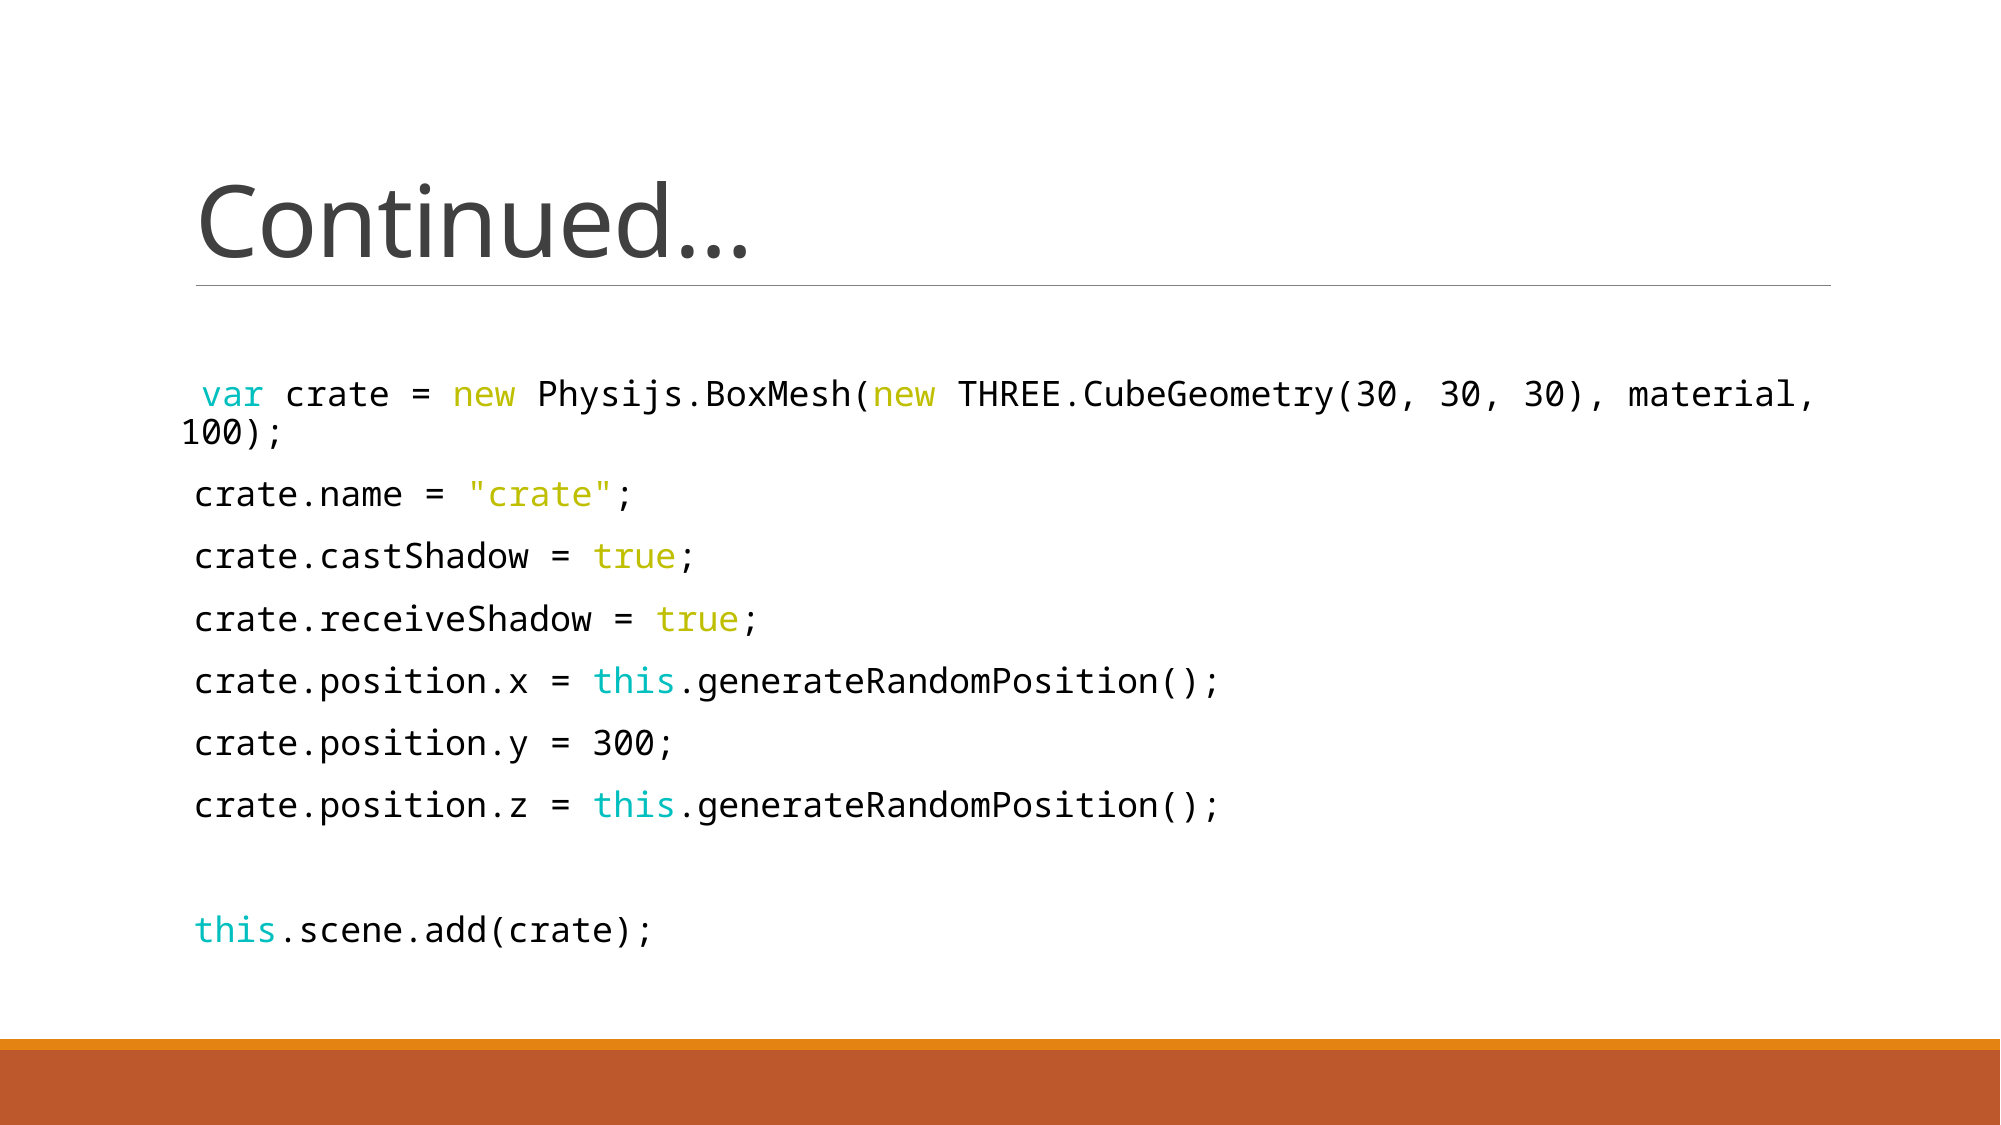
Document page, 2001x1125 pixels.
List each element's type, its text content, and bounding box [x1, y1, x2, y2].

list var crate = new Physijs.BoxMesh(new THREE.CubeGeometry(30, 30, 30), material, 100); crate.name = "crate"; crate.castShadow = true; crate.receiveShadow = true; crate.position.x = this.generateRandomPosition(); crate.position.y = 300; crate.position.z = this.generateRandomPosition(); this.scene.add(crate); [180, 302, 1830, 963]
title Continued… [180, 47, 1830, 285]
